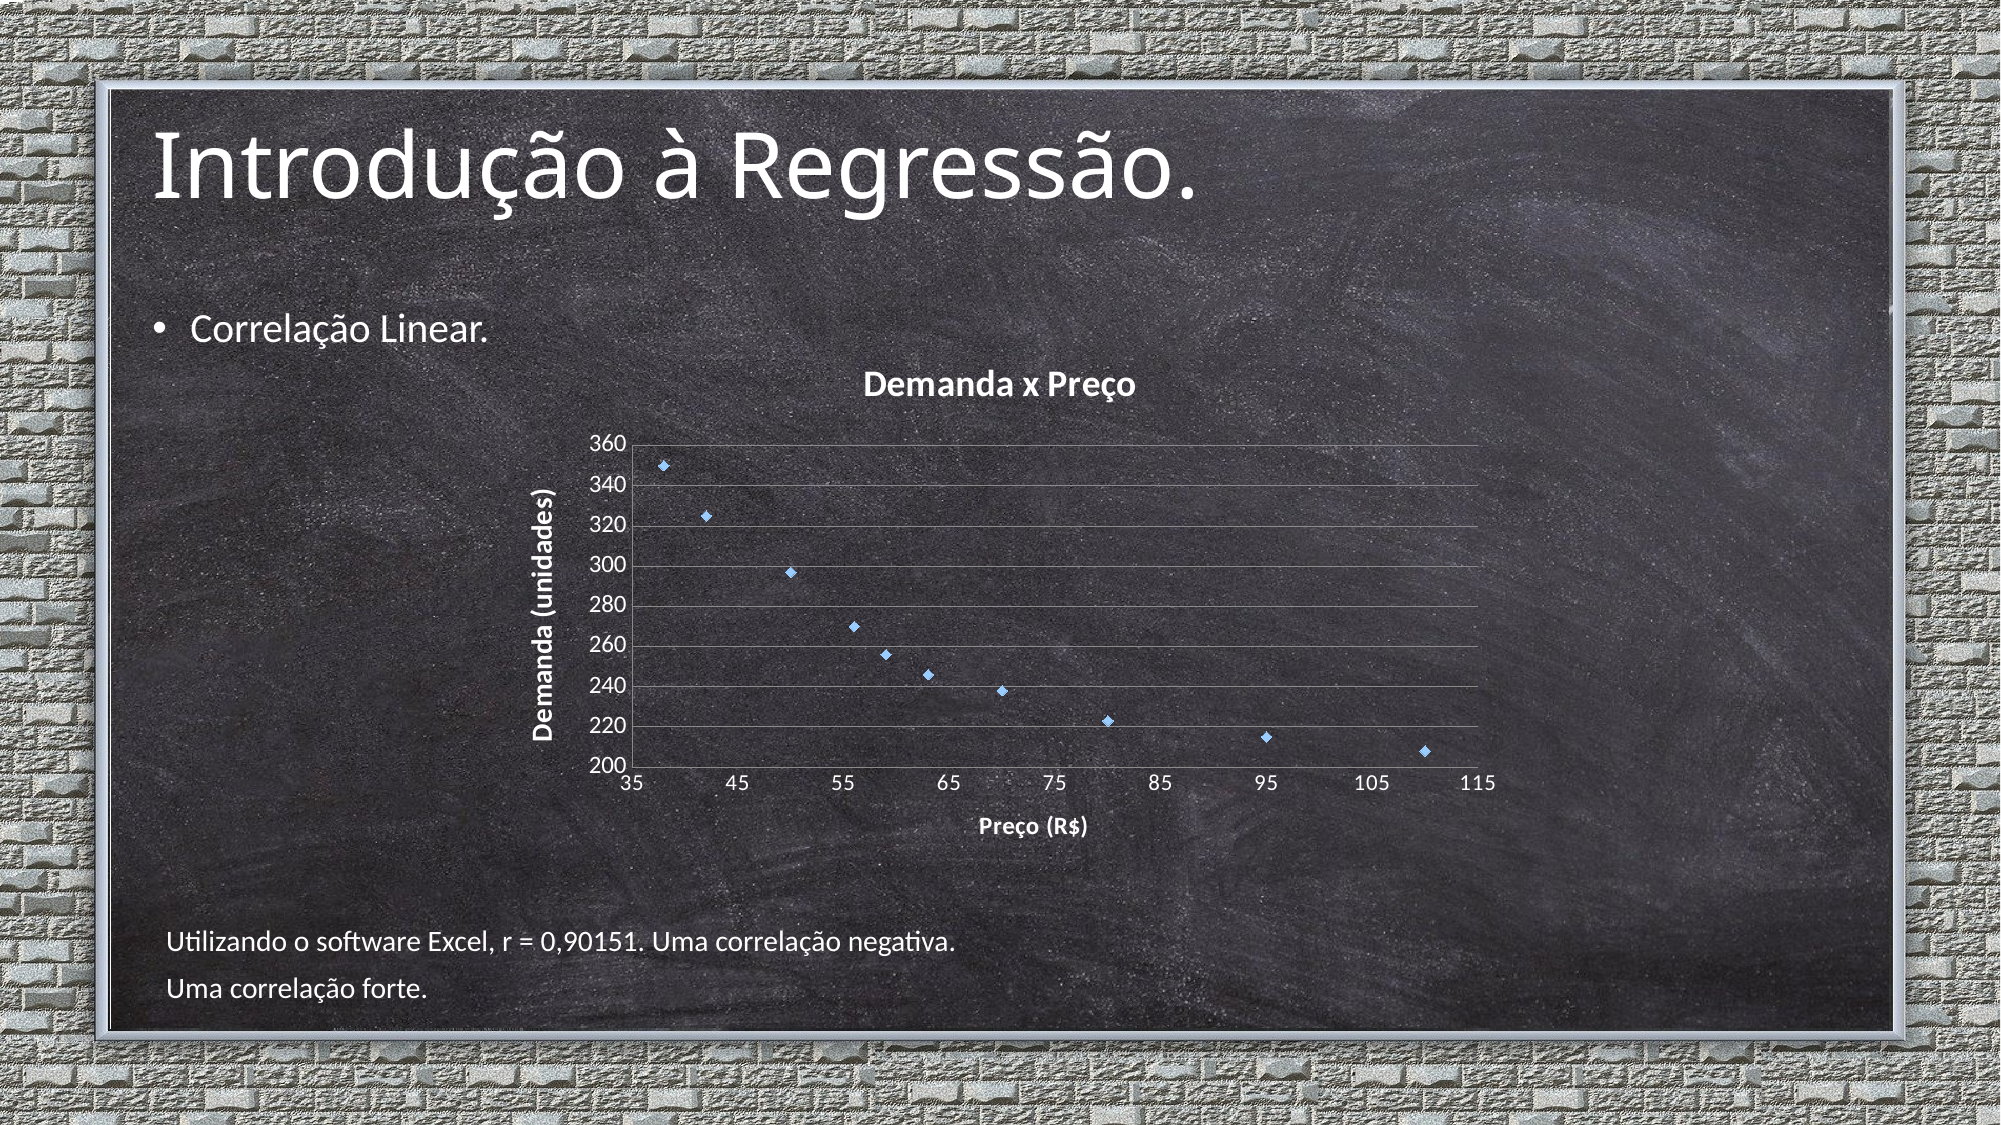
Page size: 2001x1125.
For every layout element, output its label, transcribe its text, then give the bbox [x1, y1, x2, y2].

title Introdução à Regressão. [137, 59, 1863, 278]
chart [491, 338, 1508, 906]
picture [0, 0, 2001, 1125]
list Correlação Linear. Utilizando o software Excel, r = 0,90151. Uma correlação negativa. Uma correlação forte. [137, 299, 1863, 1014]
